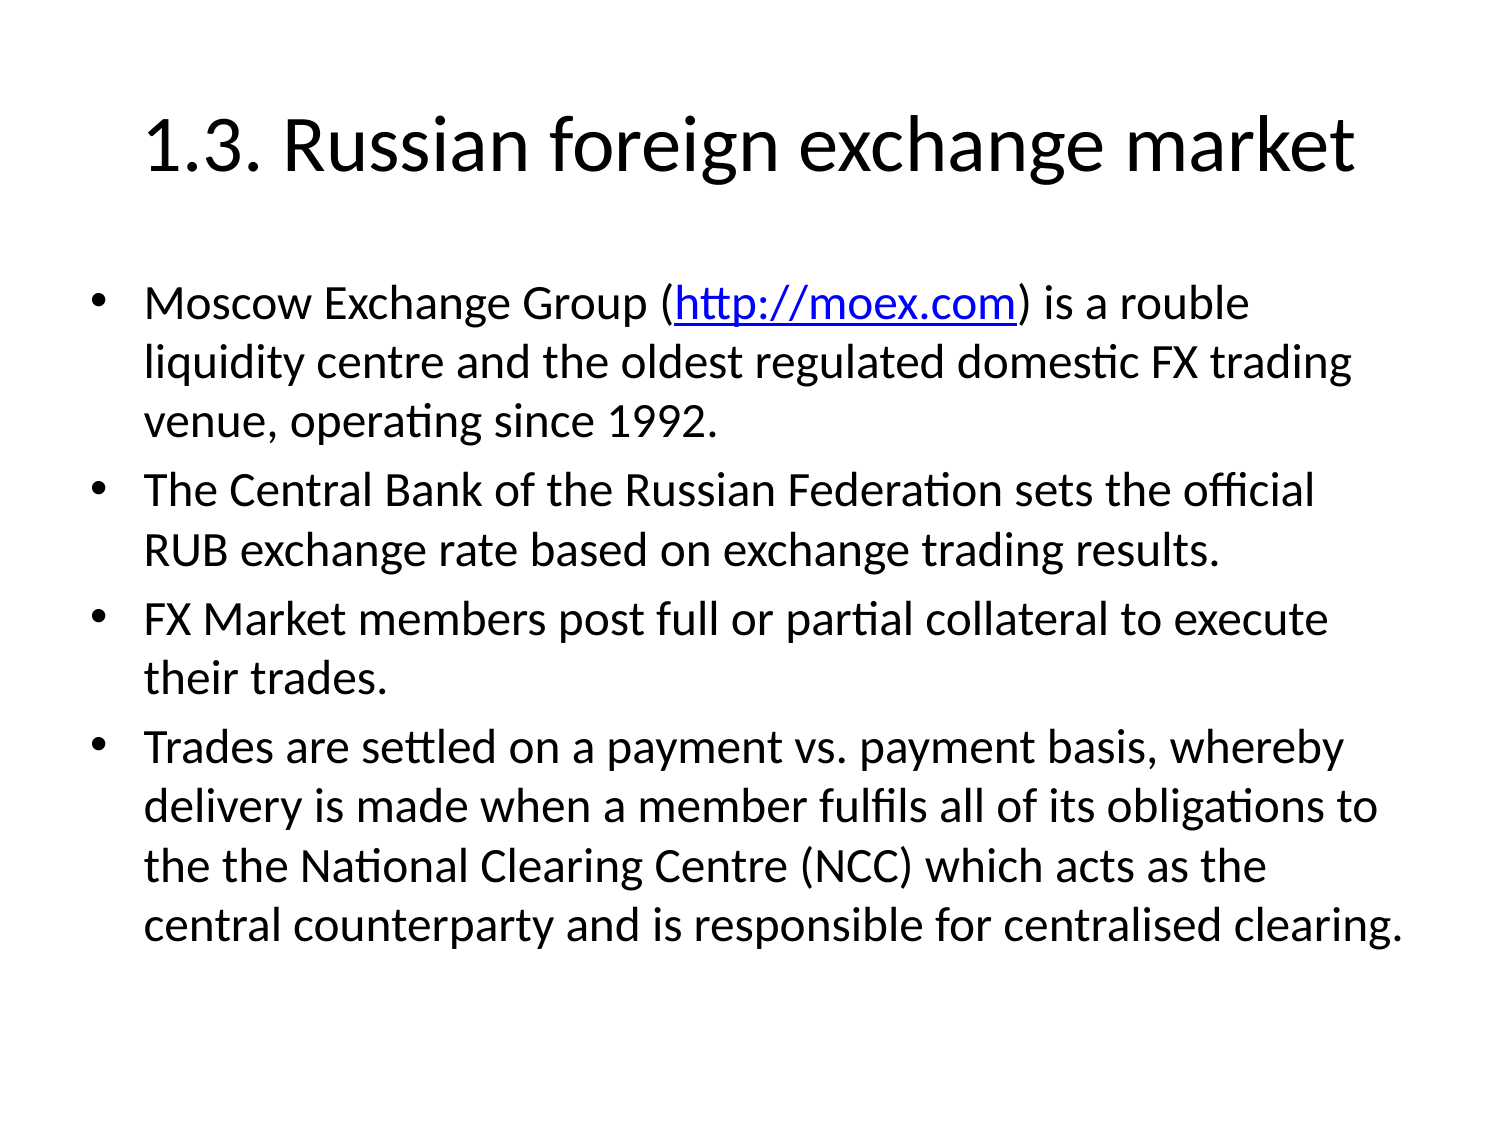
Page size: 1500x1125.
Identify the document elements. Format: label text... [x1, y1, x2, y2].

list Moscow Exchange Group (http://moex.com) is a rouble liquidity centre and the oldest regulated domestic FX trading venue, operating since 1992. The Central Bank of the Russian Federation sets the official RUB exchange rate based on exchange trading results. FX Market members post full or partial collateral to execute their trades. Trades are settled on a payment vs. payment basis, whereby delivery is made when a member fulfils all of its obligations to the the National Clearing Centre (NCC) which acts as the central counterparty and is responsible for centralised clearing. [75, 262, 1425, 1005]
title 1.3. Russian foreign exchange market [75, 45, 1425, 233]
